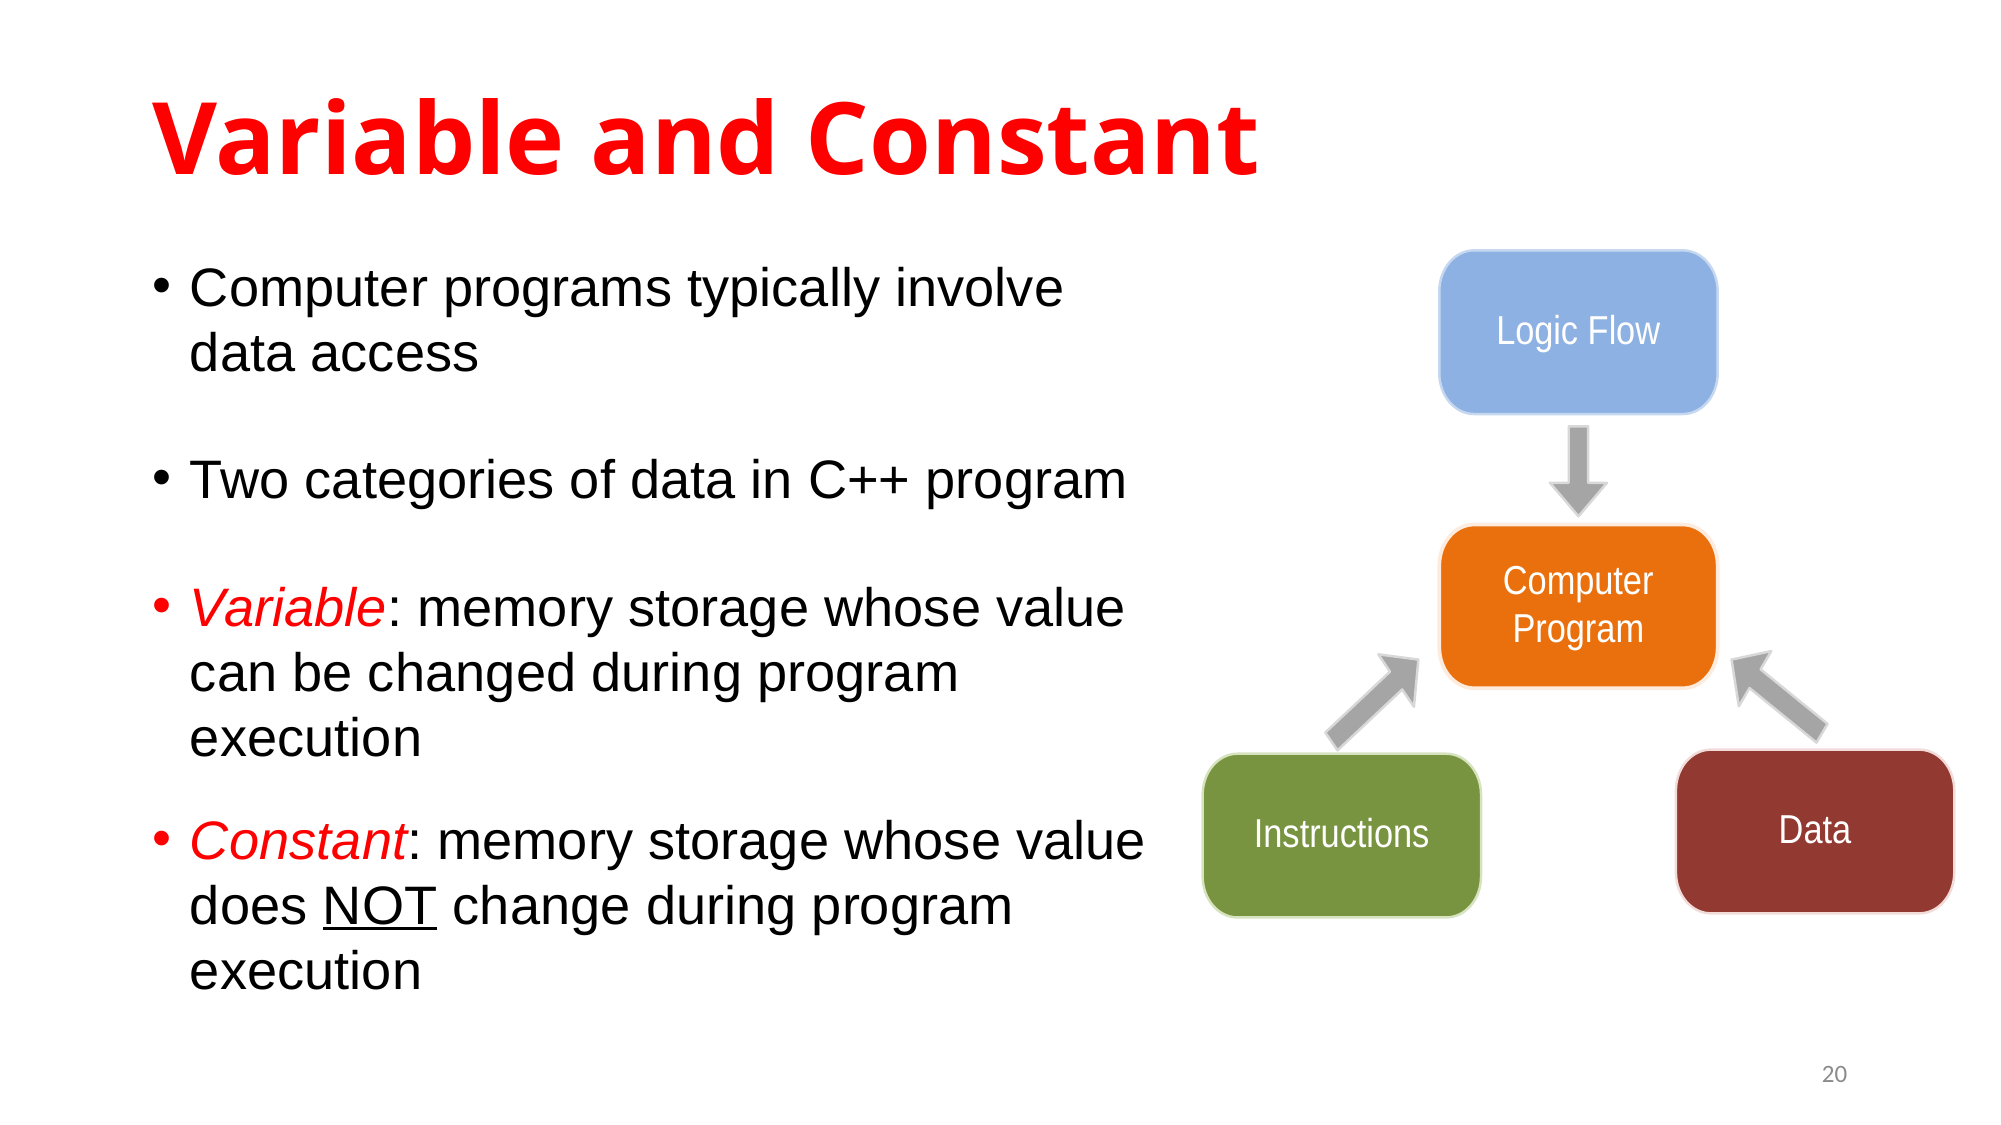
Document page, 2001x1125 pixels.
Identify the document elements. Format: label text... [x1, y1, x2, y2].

slide_number 20 [1412, 1042, 1863, 1103]
title Variable and Constant [137, 59, 1863, 226]
list Computer programs typically involve data access Two categories of data in C++ program Variable: memory storage whose value can be changed during program execution Constant: memory storage whose value does NOT change during program execution [137, 244, 1176, 1073]
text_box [1158, 225, 2000, 970]
